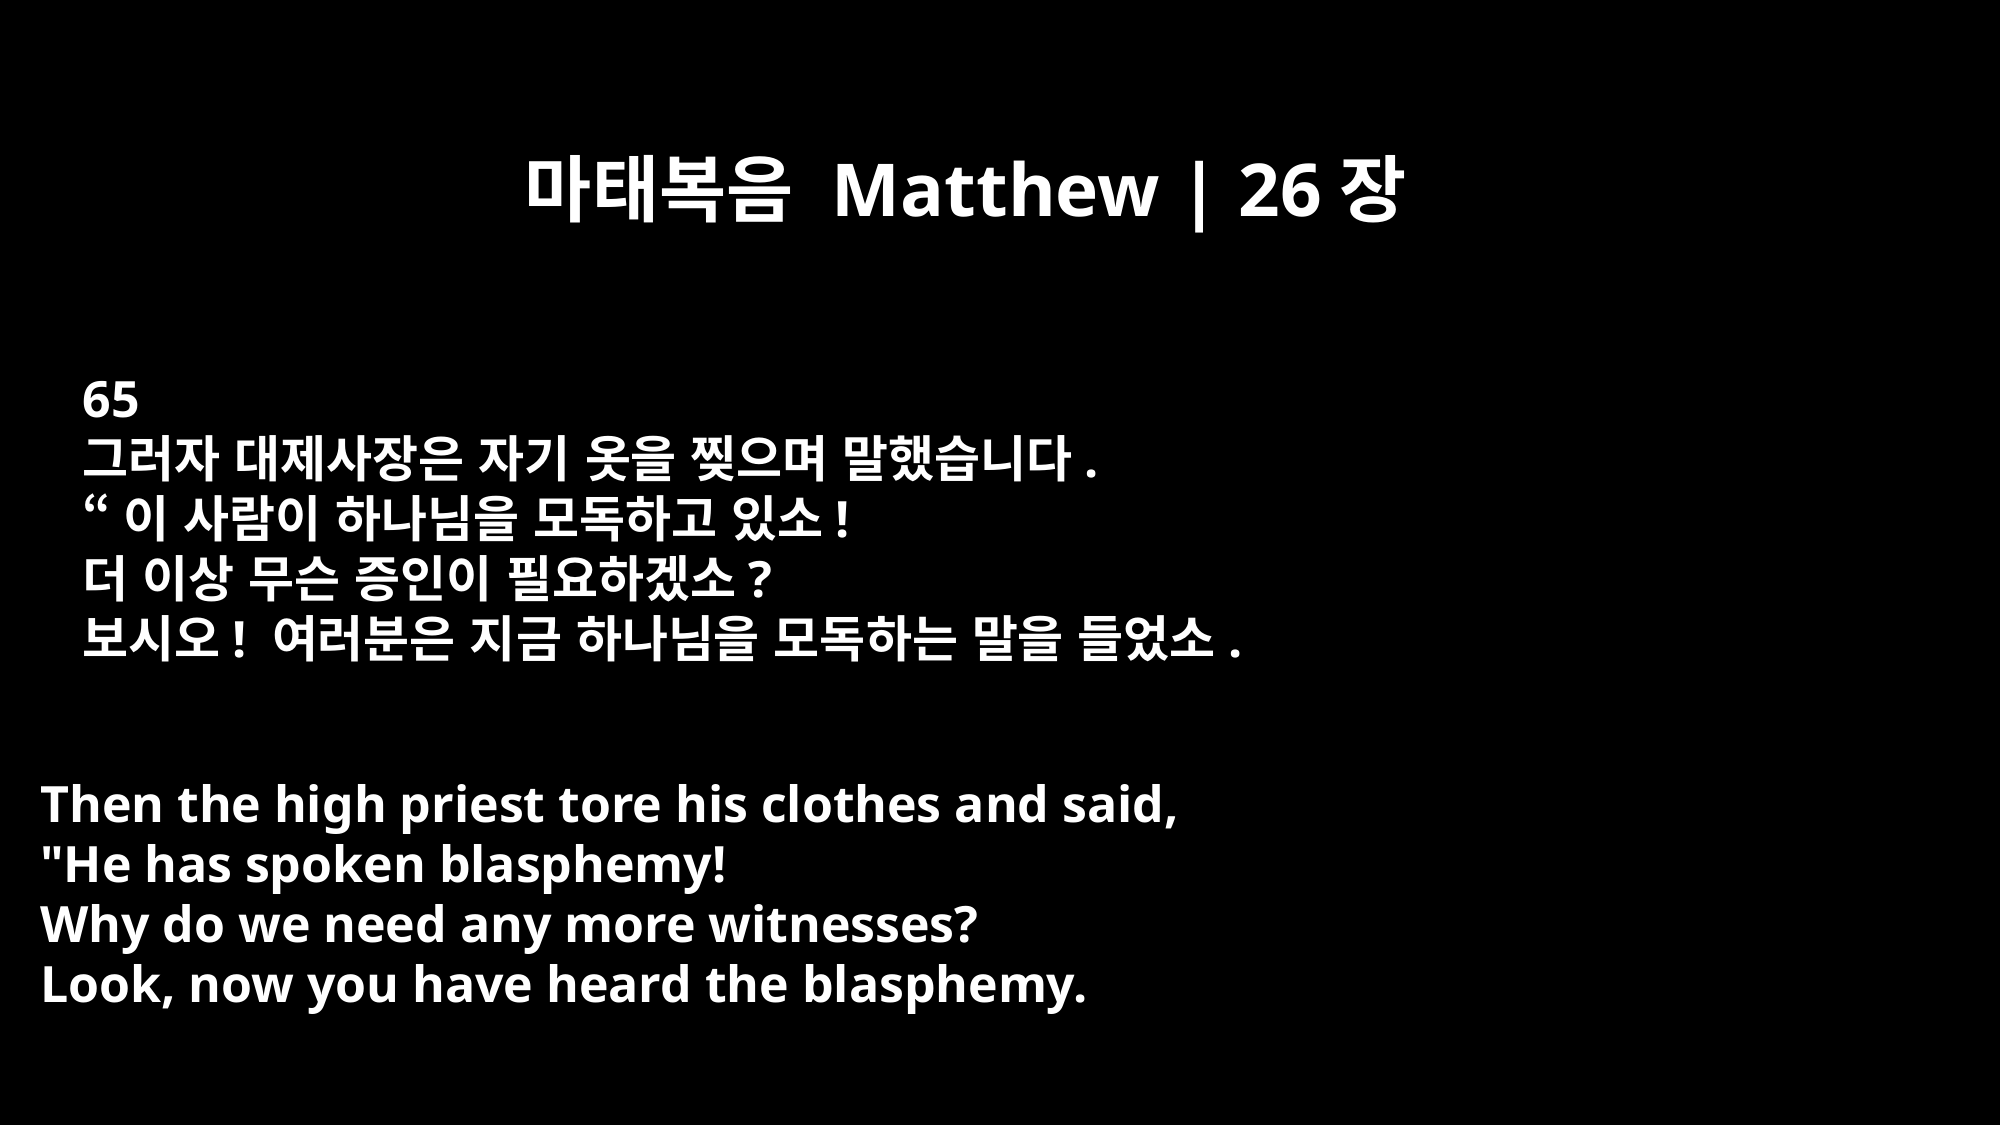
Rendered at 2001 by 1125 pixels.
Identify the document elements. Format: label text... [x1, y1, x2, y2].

text_box 마태복음 Matthew | 26장 [510, 136, 1422, 239]
text_box Then the high priest tore his clothes and said, "He has spoken blasphemy! Why do we need any more witnesses? Look, now you have heard the blasphemy. [25, 764, 1194, 1020]
text_box 65 그러자 대제사장은 자기 옷을 찢으며 말했습니다. “이 사람이 하나님을 모독하고 있소! 더 이상 무슨 증인이 필요하겠소? 보시오! 여러분은 지금 하나님을 모독하는 말을 들었소. [68, 359, 1258, 675]
